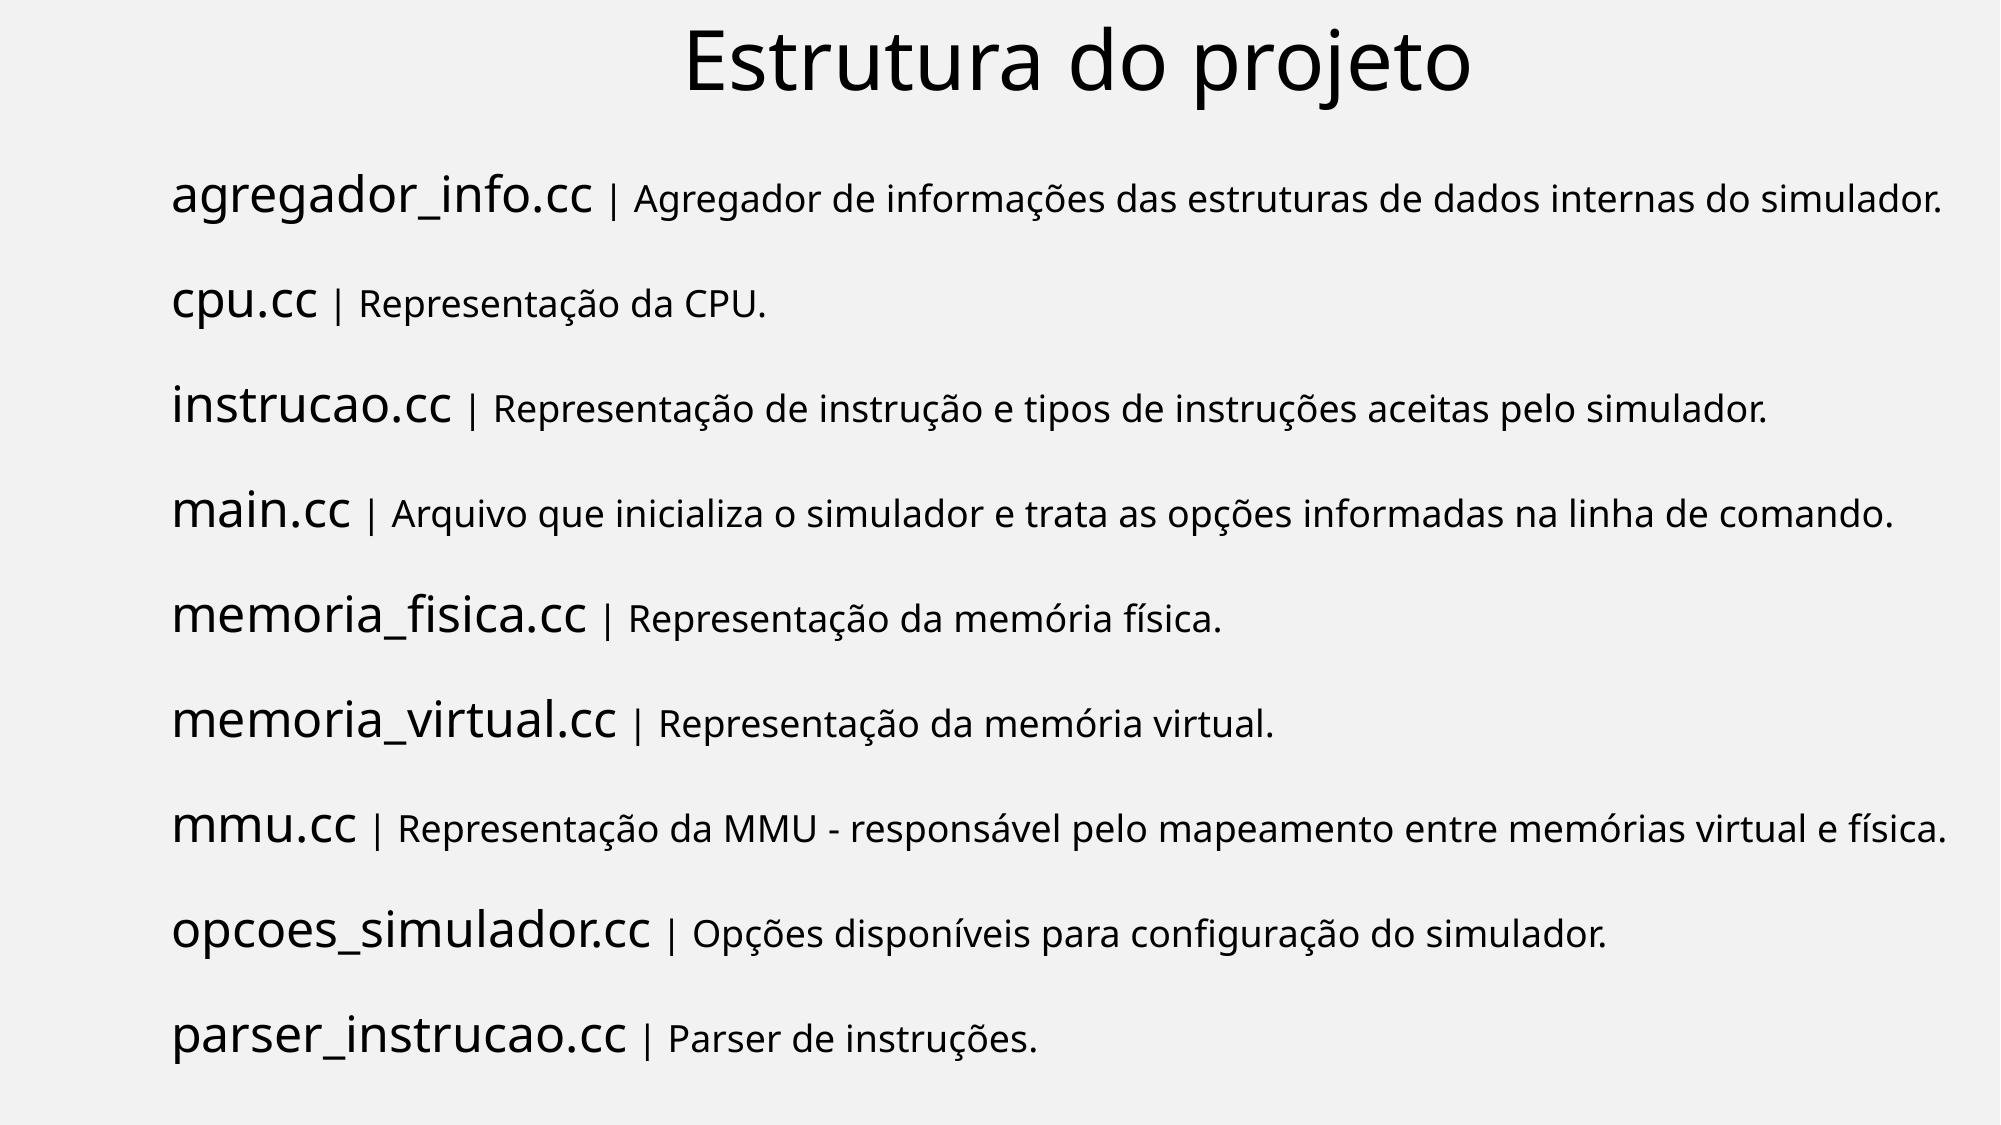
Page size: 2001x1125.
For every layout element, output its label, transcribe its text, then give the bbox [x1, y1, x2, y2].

text_box agregador_info.cc | Agregador de informações das estruturas de dados internas do simulador. cpu.cc | Representação da CPU. instrucao.cc | Representação de instrução e tipos de instruções aceitas pelo simulador. main.cc | Arquivo que inicializa o simulador e trata as opções informadas na linha de comando. memoria_fisica.cc | Representação da memória física. memoria_virtual.cc | Representação da memória virtual. mmu.cc | Representação da MMU - responsável pelo mapeamento entre memórias virtual e física. opcoes_simulador.cc | Opções disponíveis para configuração do simulador. parser_instrucao.cc | Parser de instruções. [156, 155, 2000, 1116]
text_box Estrutura do projeto [667, 0, 1489, 115]
